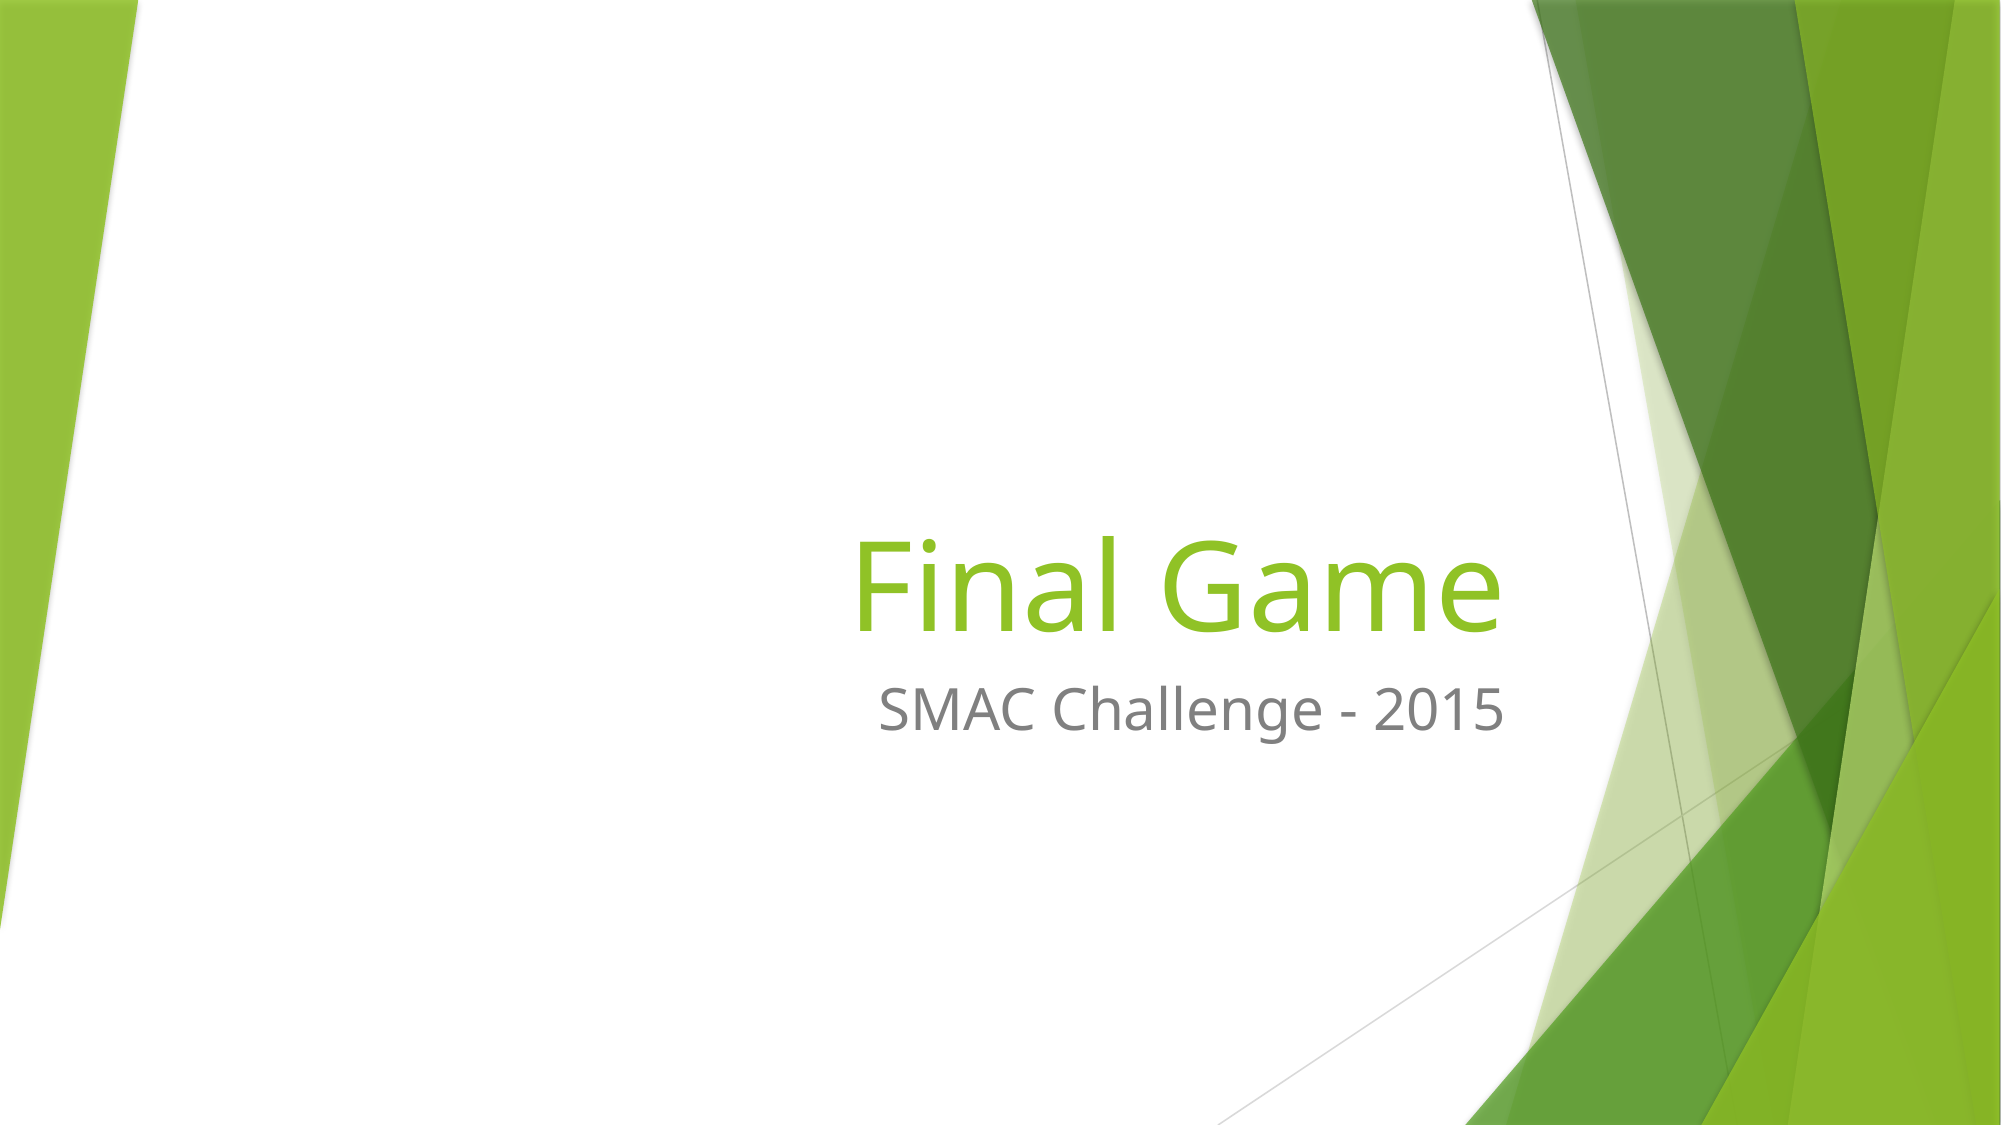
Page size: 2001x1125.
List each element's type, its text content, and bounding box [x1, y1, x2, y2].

title Final Game [247, 394, 1522, 664]
subtitle SMAC Challenge - 2015 [247, 664, 1522, 845]
